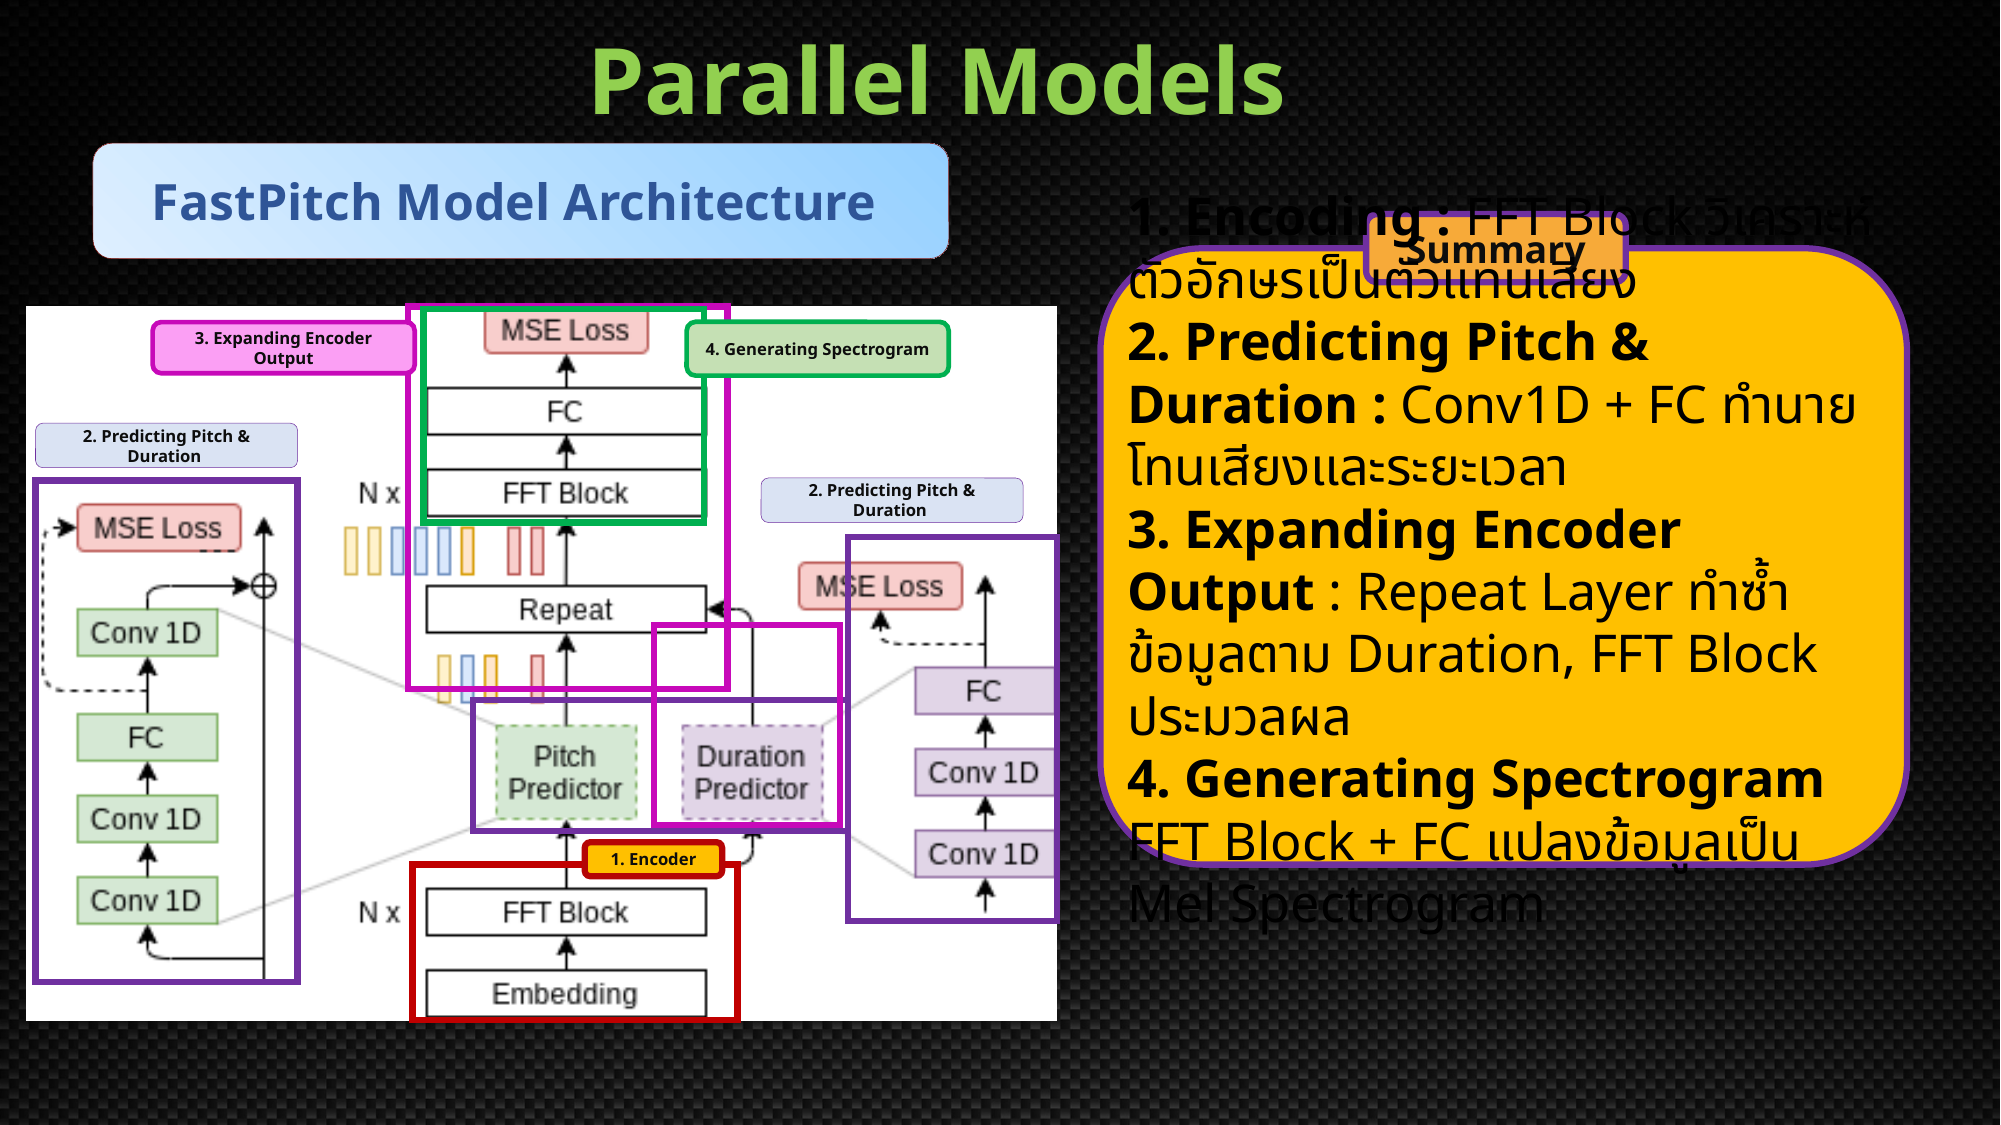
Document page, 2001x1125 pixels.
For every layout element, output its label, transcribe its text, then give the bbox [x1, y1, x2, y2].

picture [0, 0, 2000, 1125]
text_box FastPitch Model Architecture [91, 142, 950, 260]
text_box [1099, 303, 1111, 810]
text_box [1126, 832, 1881, 866]
text_box Parallel Models [572, 15, 1326, 141]
text_box [1123, 247, 1885, 285]
text_box 1. Encoding : FFT Block วิเคราะห์ตัวอักษรเป็นตัวแทนเสียง 2. Predicting Pitch & Duration : Conv1D + FC ทำนายโทนเสียงและระยะเวลา 3. Expanding Encoder Output : Repeat Layer ทำซ้ำข้อมูลตาม Duration, FFT Block ประมวลผล 4. Generating Spectrogram FFT Block + FC แปลงข้อมูลเป็น Mel Spectrogram [1111, 285, 1890, 832]
text_box [1890, 292, 1909, 821]
text_box Summary [1365, 213, 1627, 284]
